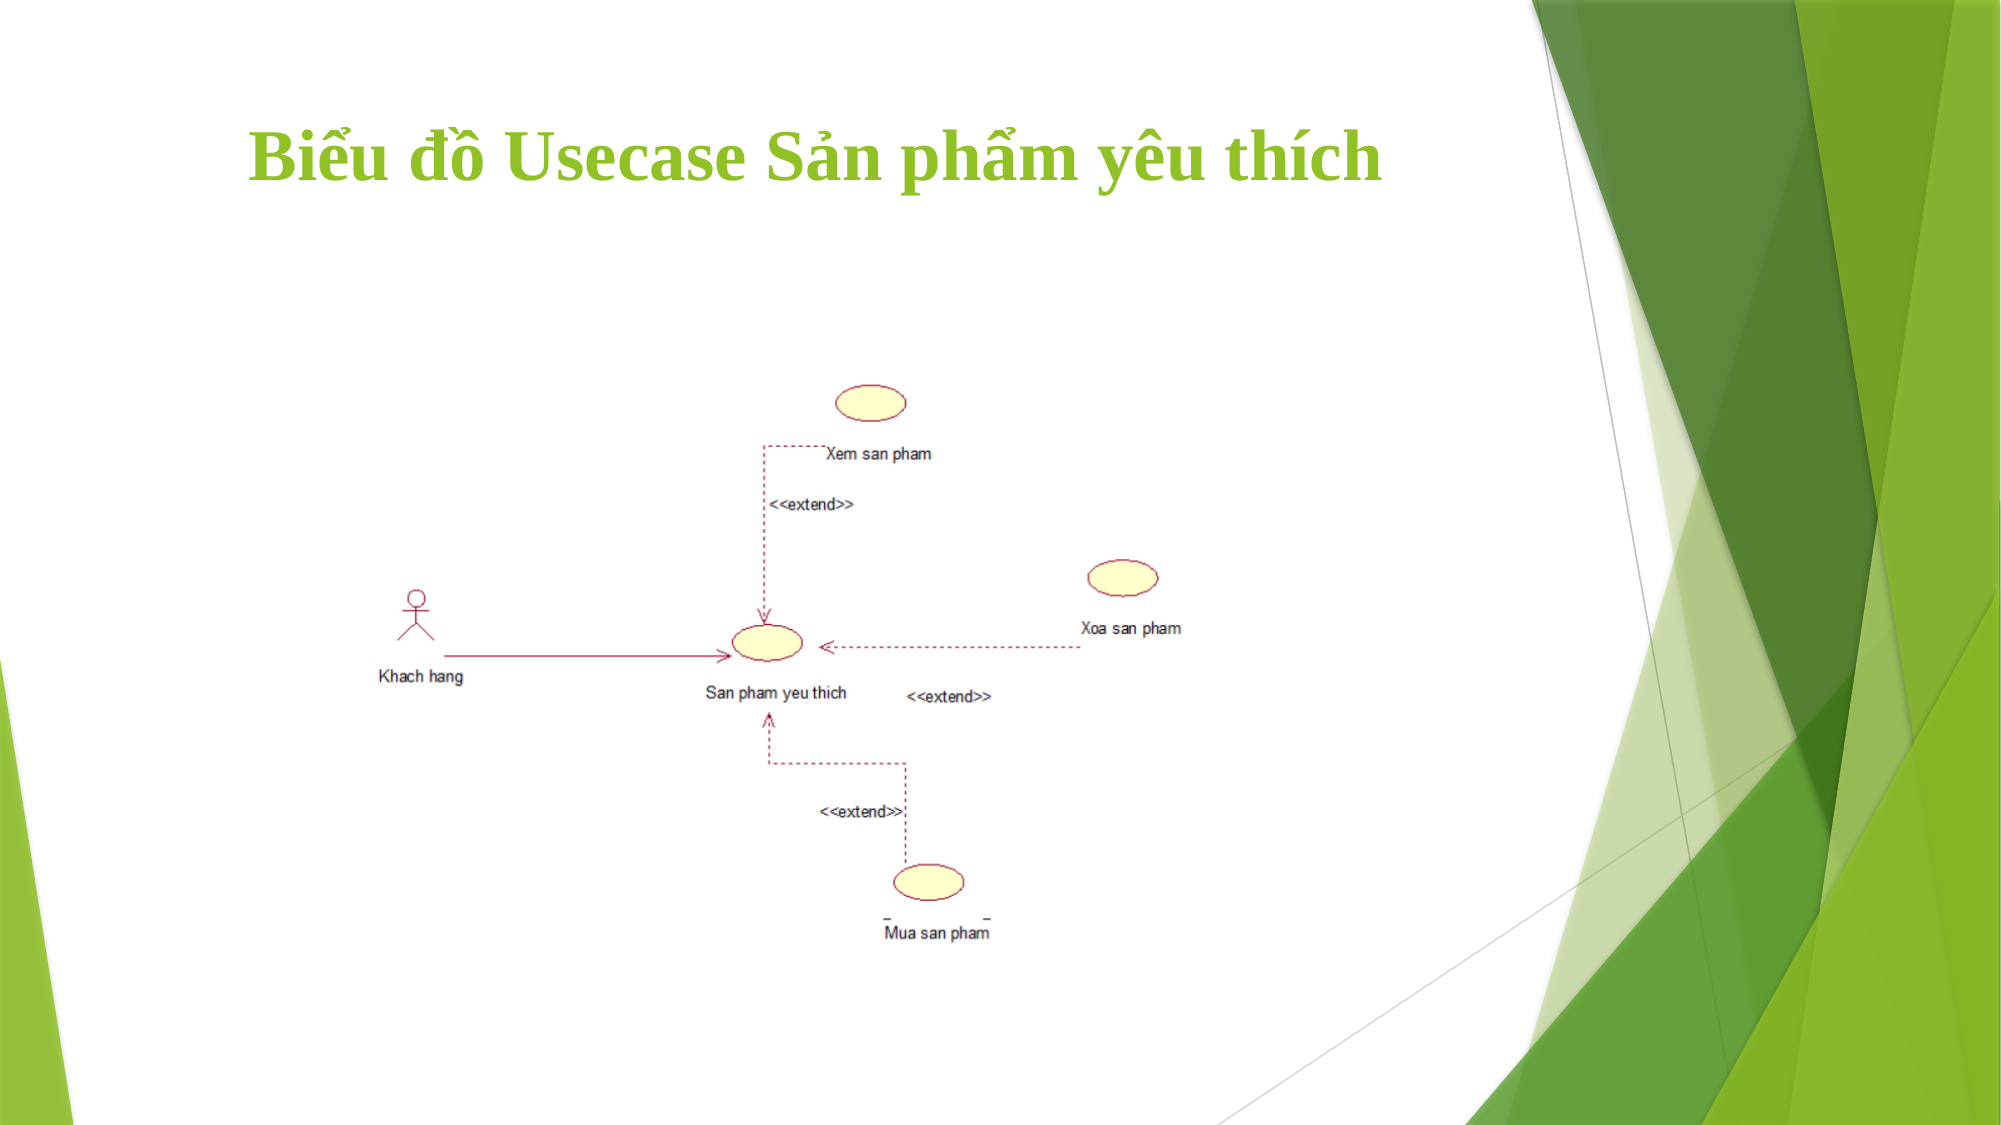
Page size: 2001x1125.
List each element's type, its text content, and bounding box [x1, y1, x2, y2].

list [283, 353, 1349, 992]
title Biểu đồ Usecase Sản phẩm yêu thích [111, 99, 1522, 317]
